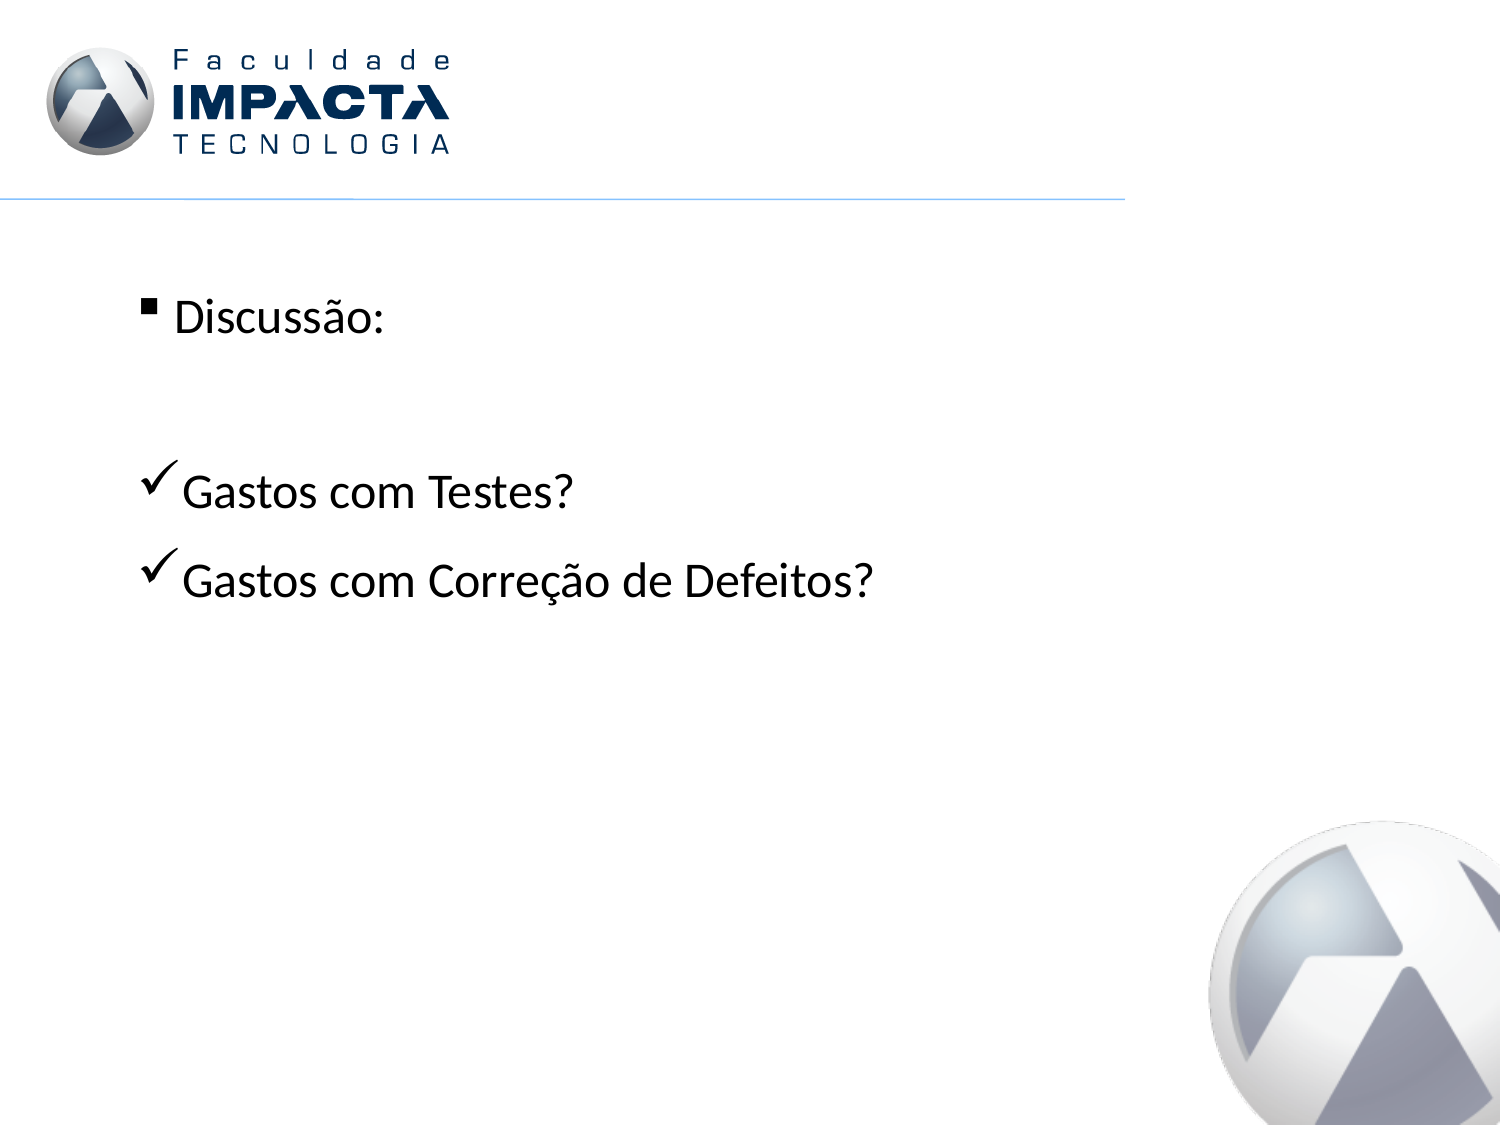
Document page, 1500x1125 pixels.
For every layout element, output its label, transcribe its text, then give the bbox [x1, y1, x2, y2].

list Discussão: Gastos com Testes? Gastos com Correção de Defeitos? [46, 257, 1389, 875]
picture [1206, 787, 1500, 1125]
picture [35, 35, 458, 164]
